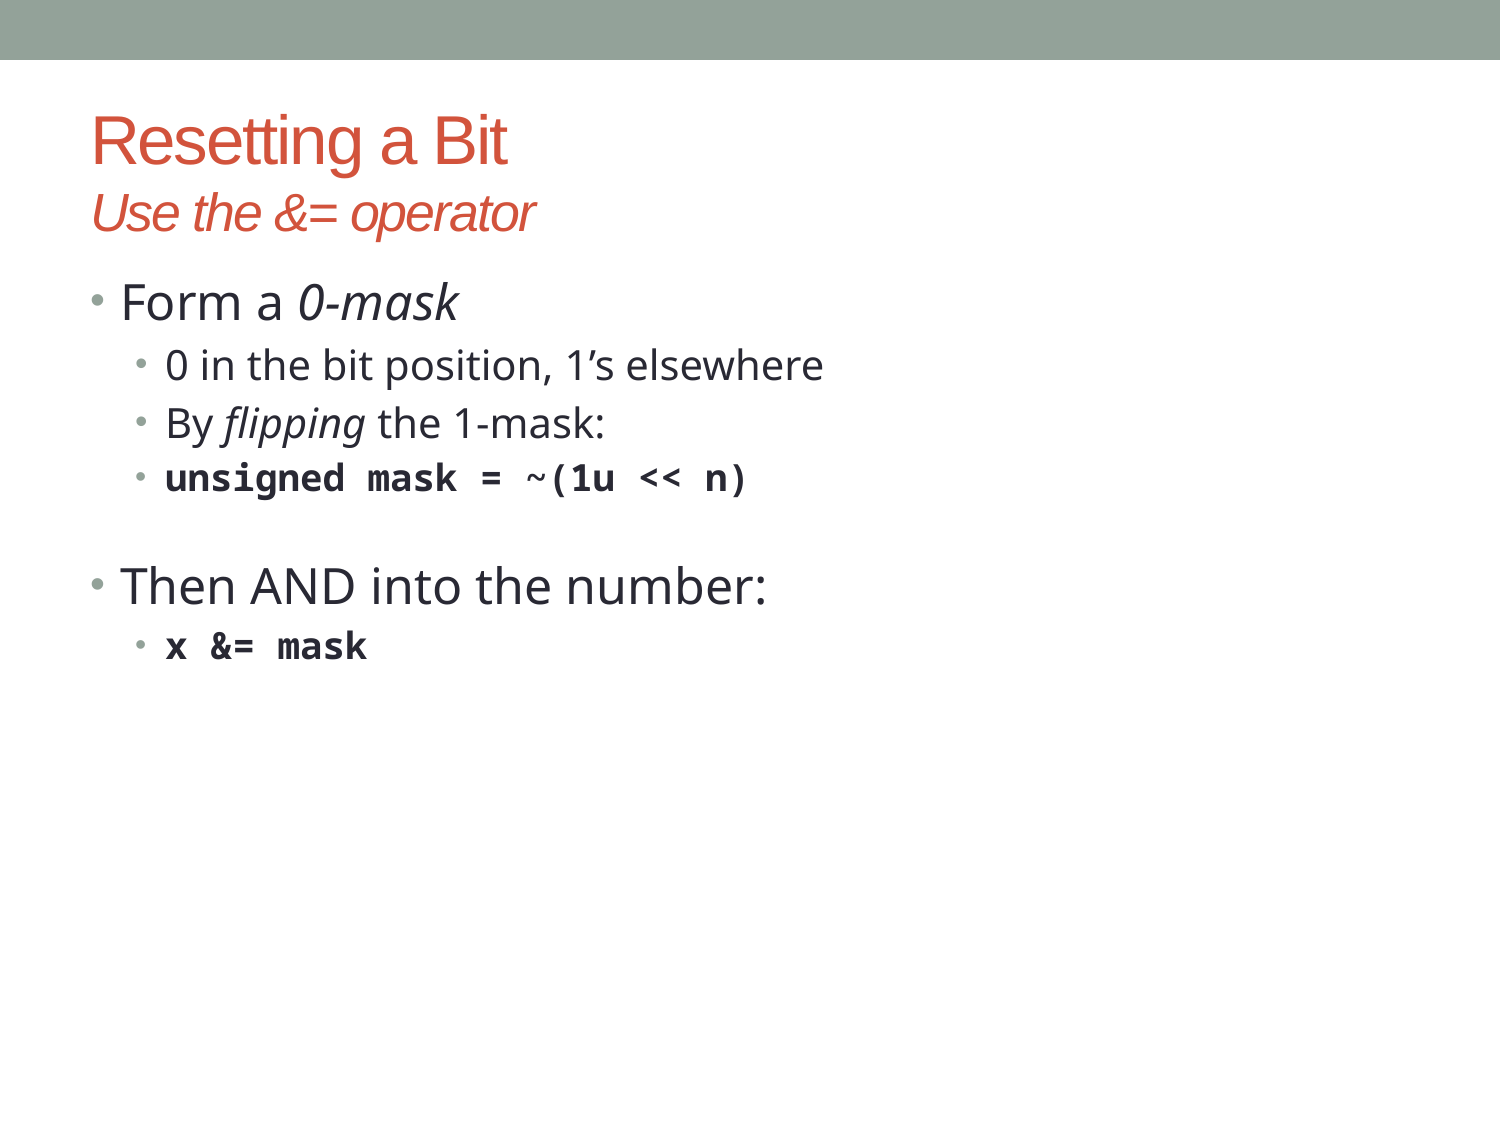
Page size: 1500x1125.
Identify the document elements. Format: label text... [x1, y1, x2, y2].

title Resetting a Bit Use the &= operator [75, 87, 1425, 250]
list Form a 0-mask 0 in the bit position, 1’s elsewhere By flipping the 1-mask: unsigned mask = ~(1u << n) Then AND into the number: x &= mask [75, 262, 1425, 1063]
